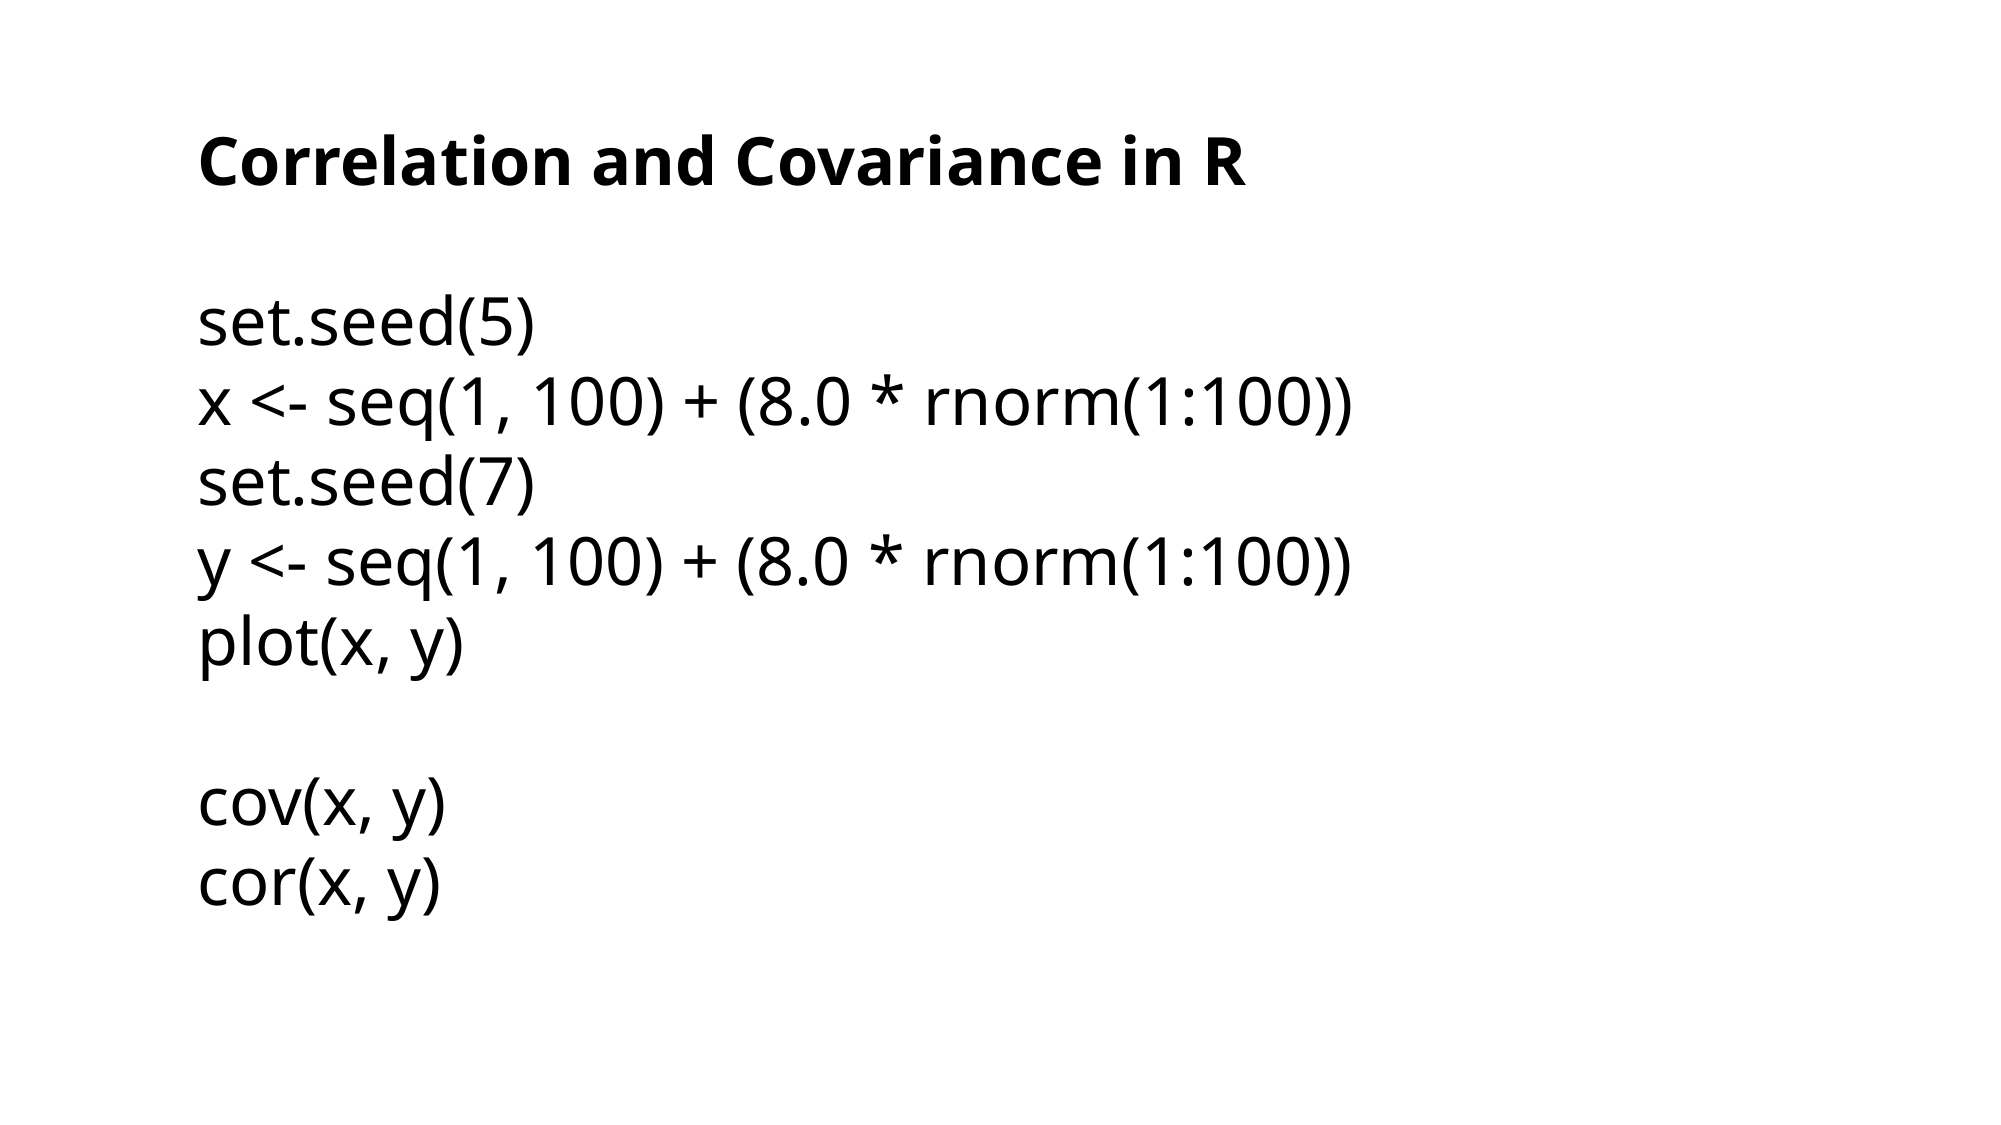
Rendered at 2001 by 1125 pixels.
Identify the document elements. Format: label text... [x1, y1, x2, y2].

text_box Correlation and Covariance in R set.seed(5) x <- seq(1, 100) + (8.0 * rnorm(1:100)) set.seed(7) y <- seq(1, 100) + (8.0 * rnorm(1:100)) plot(x, y) cov(x, y) cor(x, y) [182, 111, 1624, 926]
